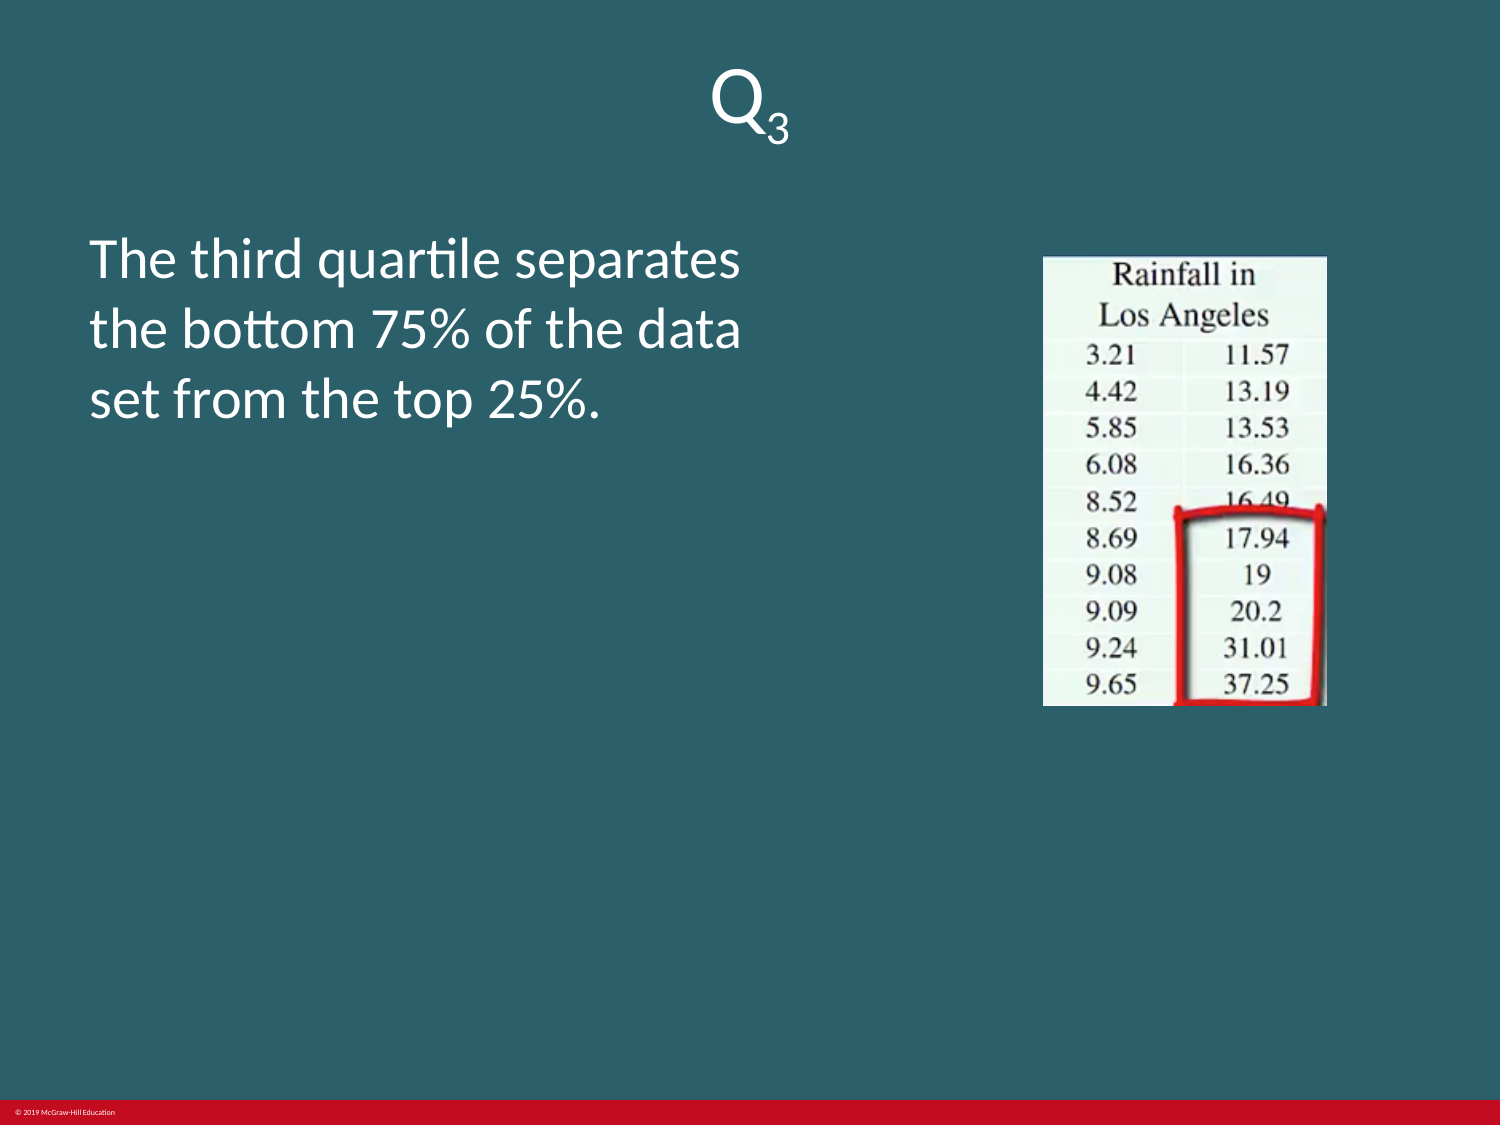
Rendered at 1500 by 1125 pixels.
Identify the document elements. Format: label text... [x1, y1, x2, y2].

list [1043, 255, 1327, 706]
list The third quartile separates the bottom 75% of the data set from the top 25%. [75, 212, 825, 975]
title Q3 [0, 0, 1500, 195]
